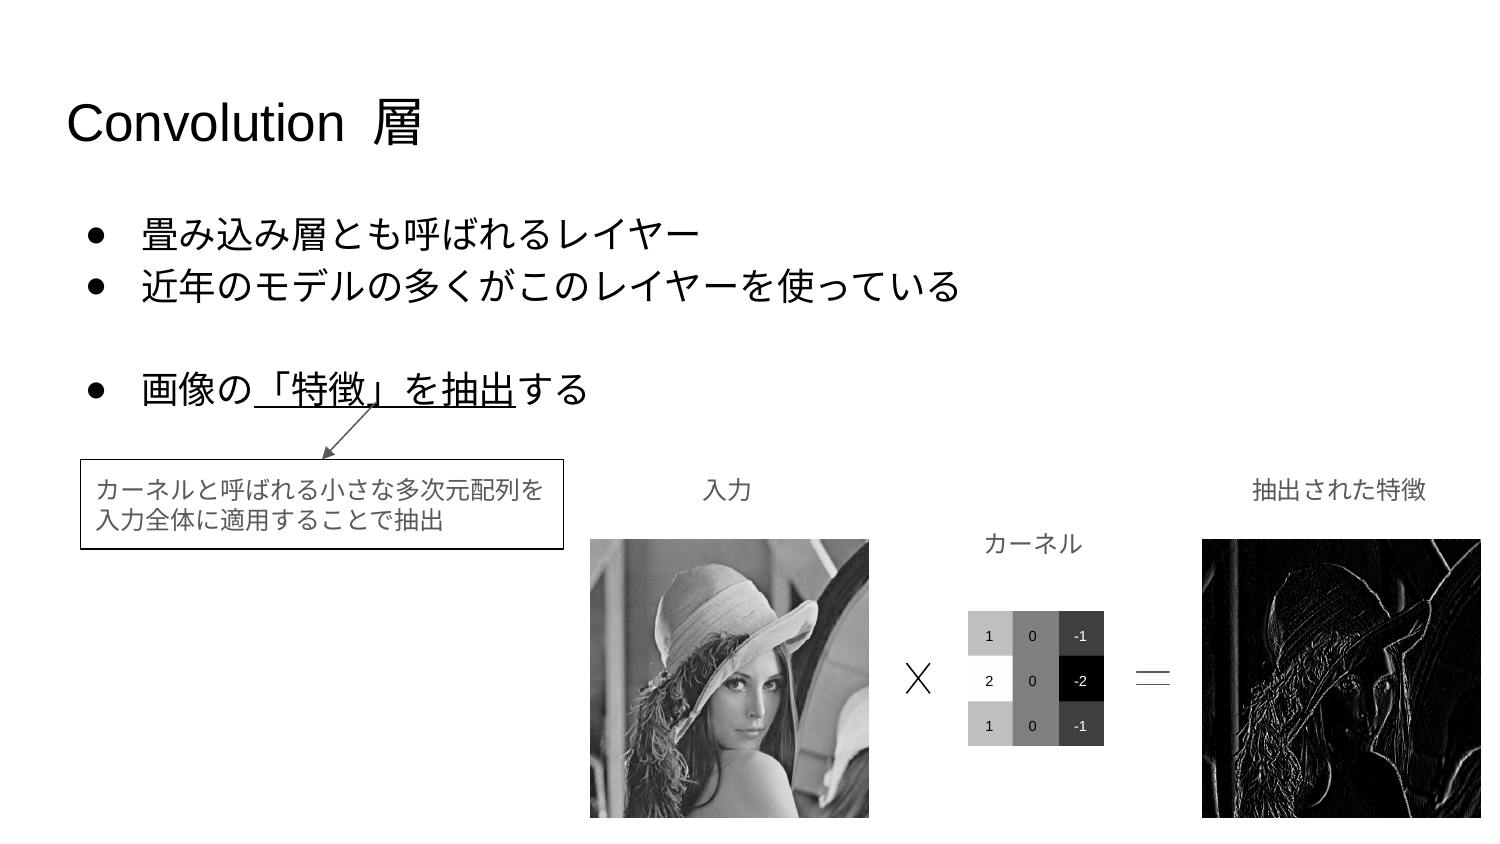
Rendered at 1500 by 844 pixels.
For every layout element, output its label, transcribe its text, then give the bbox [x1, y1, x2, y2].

text_box カーネルと呼ばれる小さな多次元配列を入力全体に適用することで抽出 [80, 459, 564, 550]
picture [967, 610, 1104, 746]
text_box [321, 402, 376, 460]
picture [1202, 539, 1482, 818]
title Convolution 層 [51, 72, 1449, 167]
text_box 抽出された特徴 [1237, 459, 1447, 520]
text_box カーネル [968, 513, 1104, 574]
list 畳み込み層とも呼ばれるレイヤー 近年のモデルの多くがこのレイヤーを使っている 画像の「特徴」を抽出する [51, 189, 1449, 750]
text_box 入力 [687, 459, 772, 520]
picture [590, 539, 869, 818]
